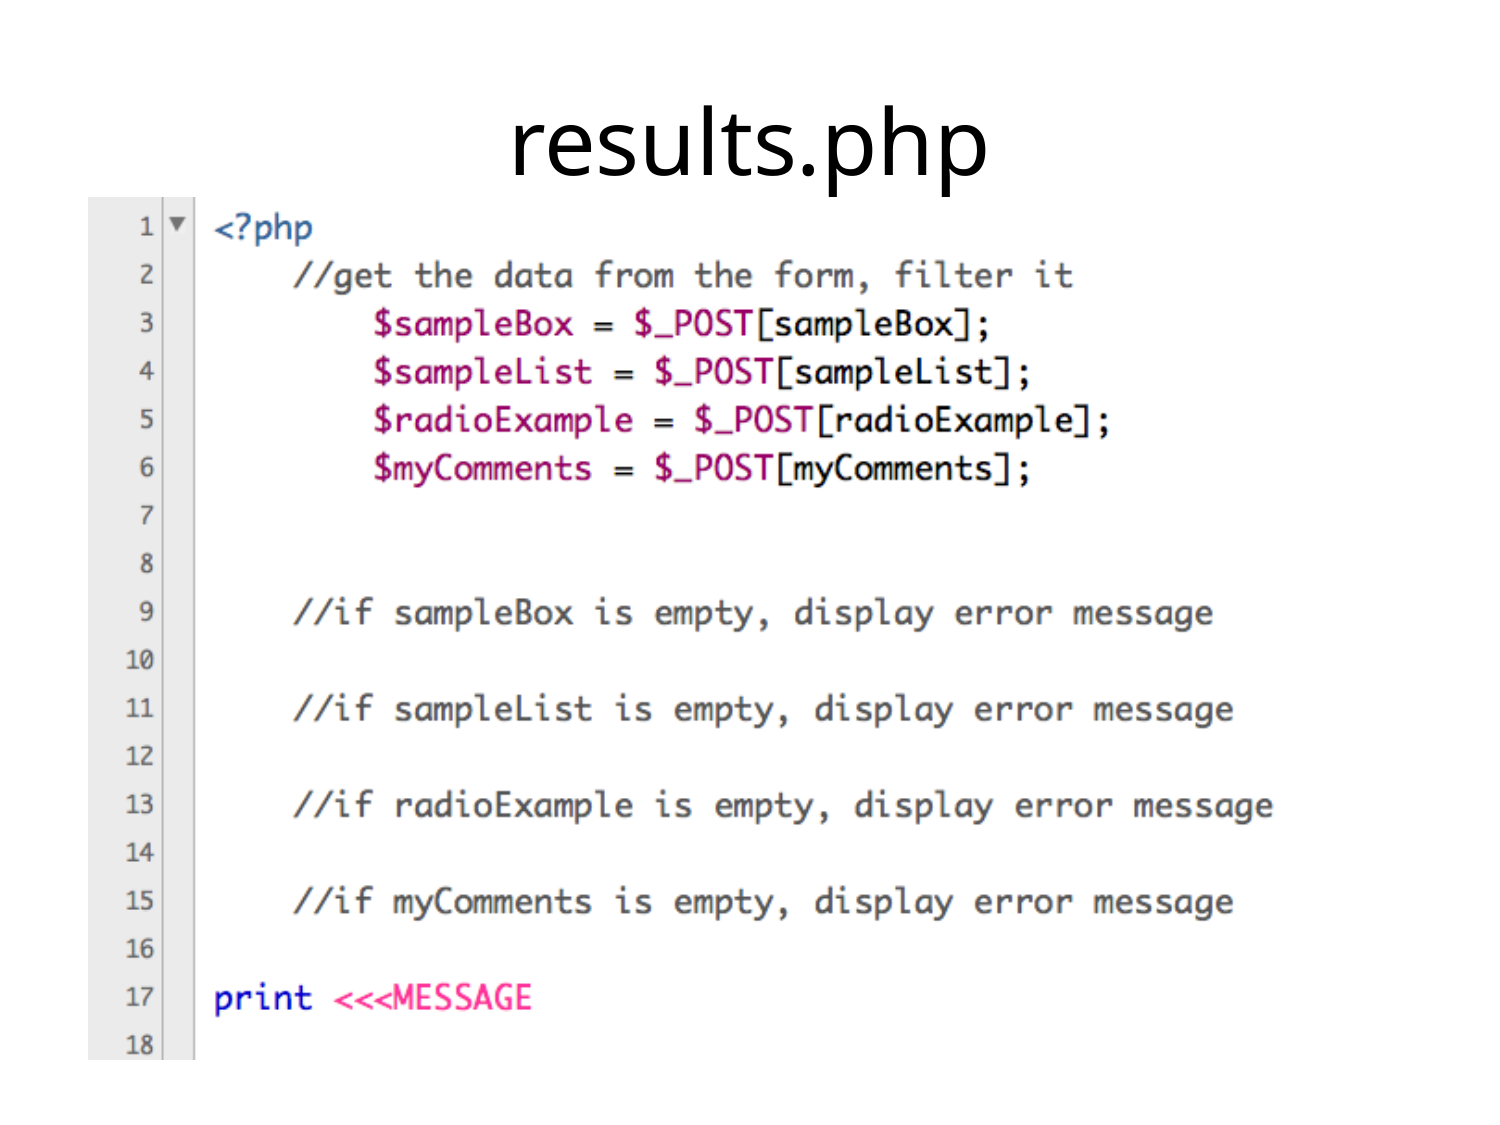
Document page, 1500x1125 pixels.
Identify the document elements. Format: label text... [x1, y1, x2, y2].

title results.php [75, 45, 1425, 233]
picture [88, 196, 1361, 1061]
